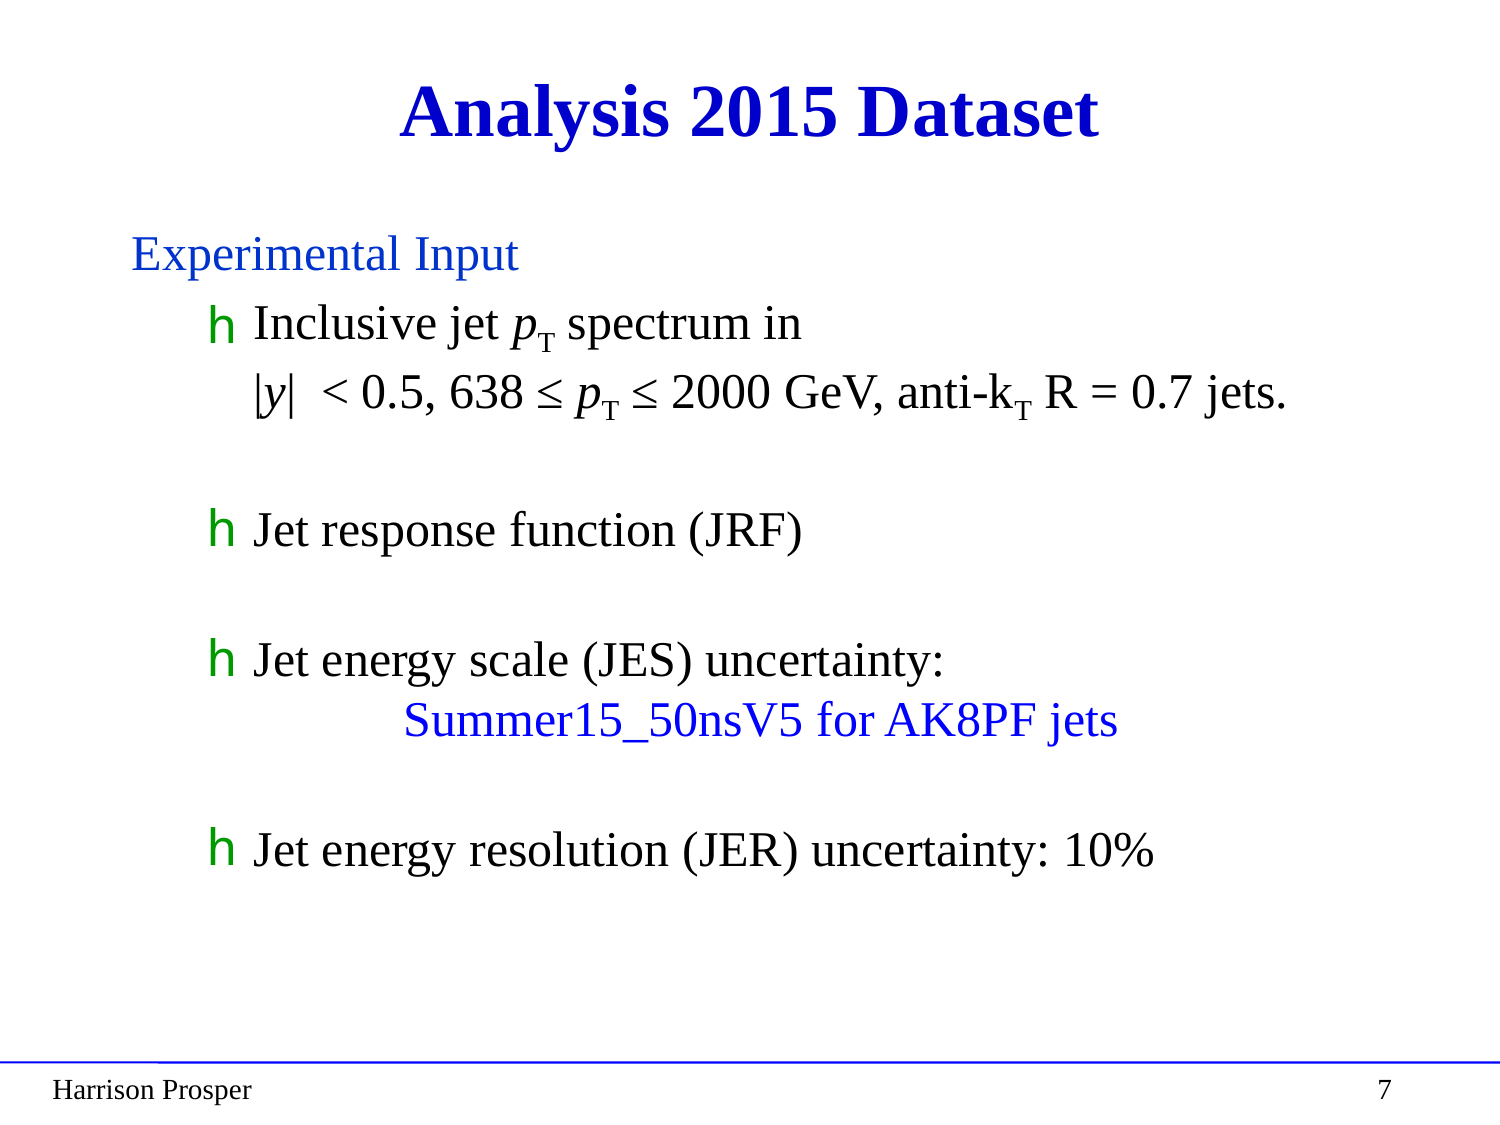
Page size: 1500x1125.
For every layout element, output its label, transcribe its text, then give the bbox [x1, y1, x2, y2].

slide_number 7 [1362, 1062, 1500, 1125]
footer Harrison Prosper [37, 1062, 1350, 1125]
title Analysis 2015 Dataset [112, 37, 1388, 176]
list Experimental Input Inclusive jet pT spectrum in |y| < 0.5, 638 ≤ pT ≤ 2000 GeV, anti-kT R = 0.7 jets. Jet response function (JRF) Jet energy scale (JES) uncertainty: Summer15_50nsV5 for AK8PF jets Jet energy resolution (JER) uncertainty: 10% [116, 212, 1392, 1004]
